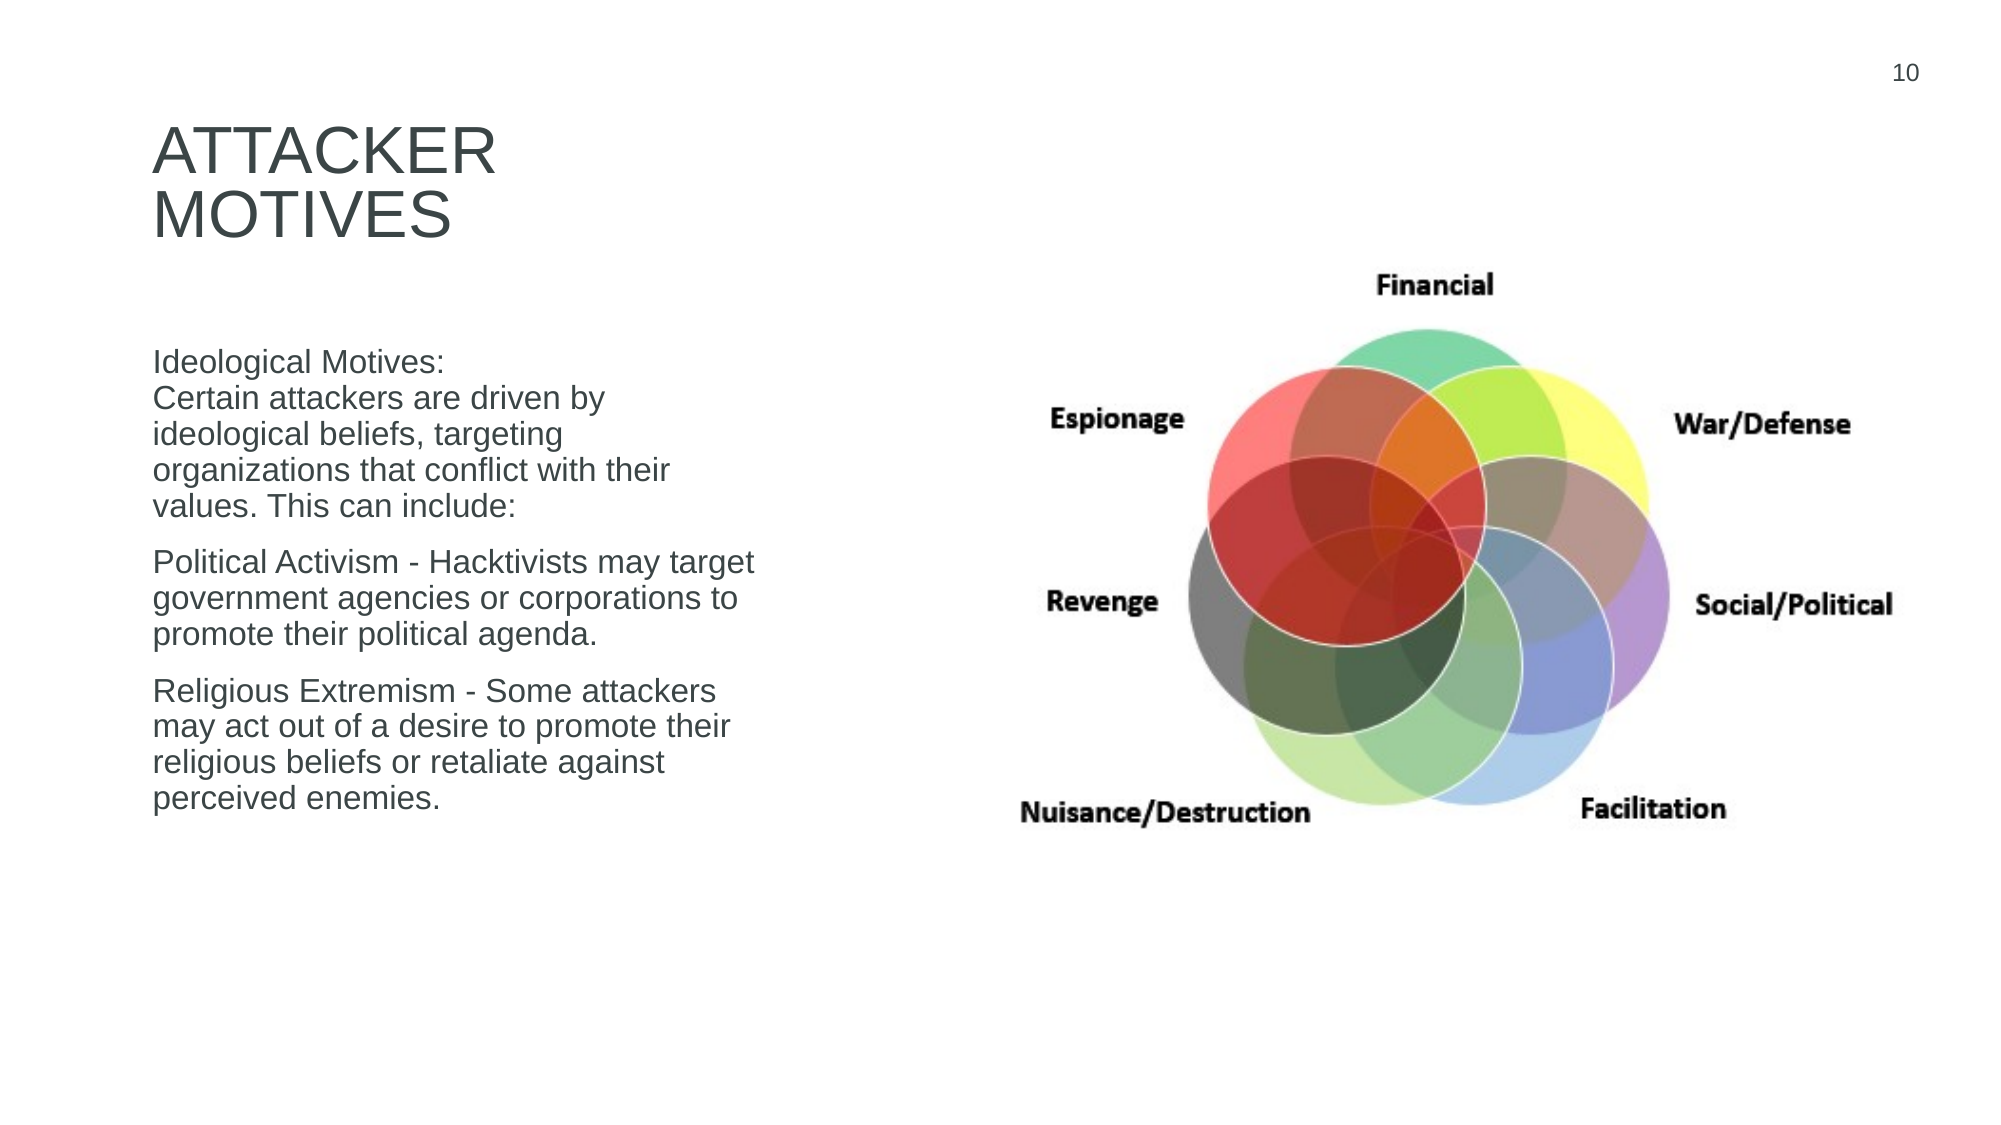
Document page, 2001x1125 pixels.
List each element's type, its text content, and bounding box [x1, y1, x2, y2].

slide_number 10 [1660, 49, 1935, 95]
title Attacker Motives [137, 75, 783, 337]
picture [899, 206, 1963, 897]
list Ideological Motives: Certain attackers are driven by ideological beliefs, targeting organizations that conflict with their values. This can include: Political Activism - Hacktivists may target government agencies or corporations to promote their political agenda. Religious Extremism - Some attackers may act out of a desire to promote their religious beliefs or retaliate against perceived enemies. [137, 337, 783, 963]
